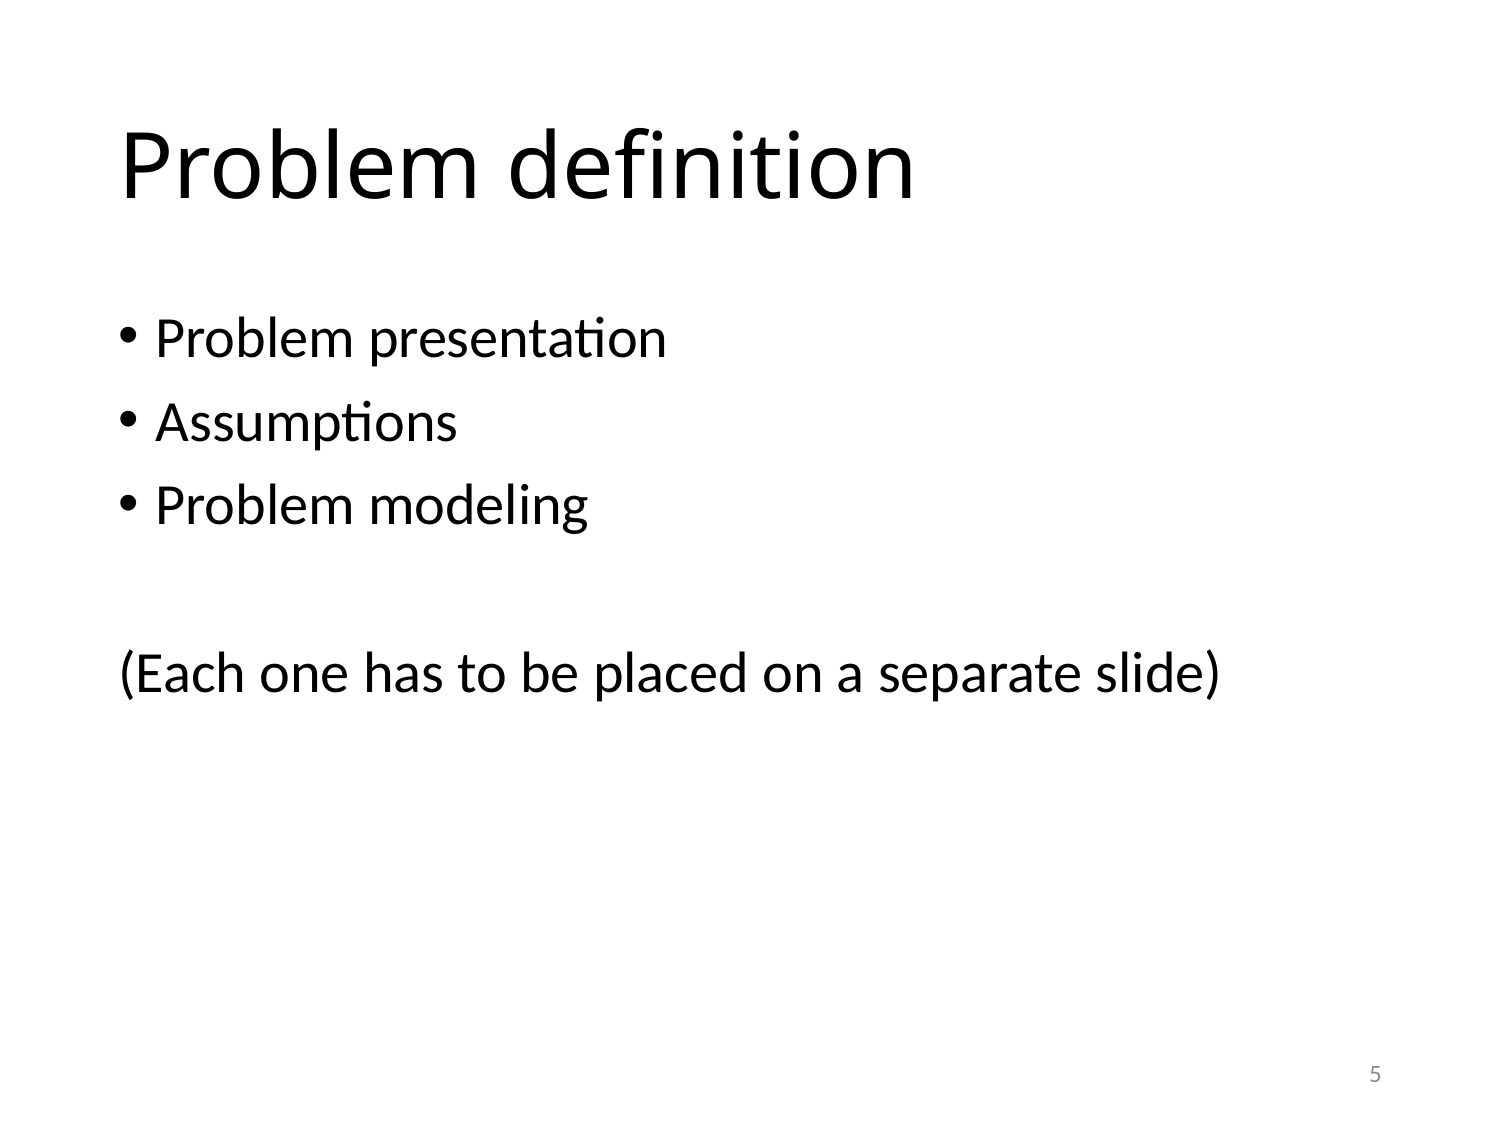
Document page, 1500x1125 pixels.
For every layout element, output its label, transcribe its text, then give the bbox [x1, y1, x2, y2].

slide_number 5 [1059, 1042, 1397, 1103]
list Problem presentation Assumptions Problem modeling (Each one has to be placed on a separate slide) [103, 299, 1397, 1014]
title Problem definition [103, 59, 1397, 278]
